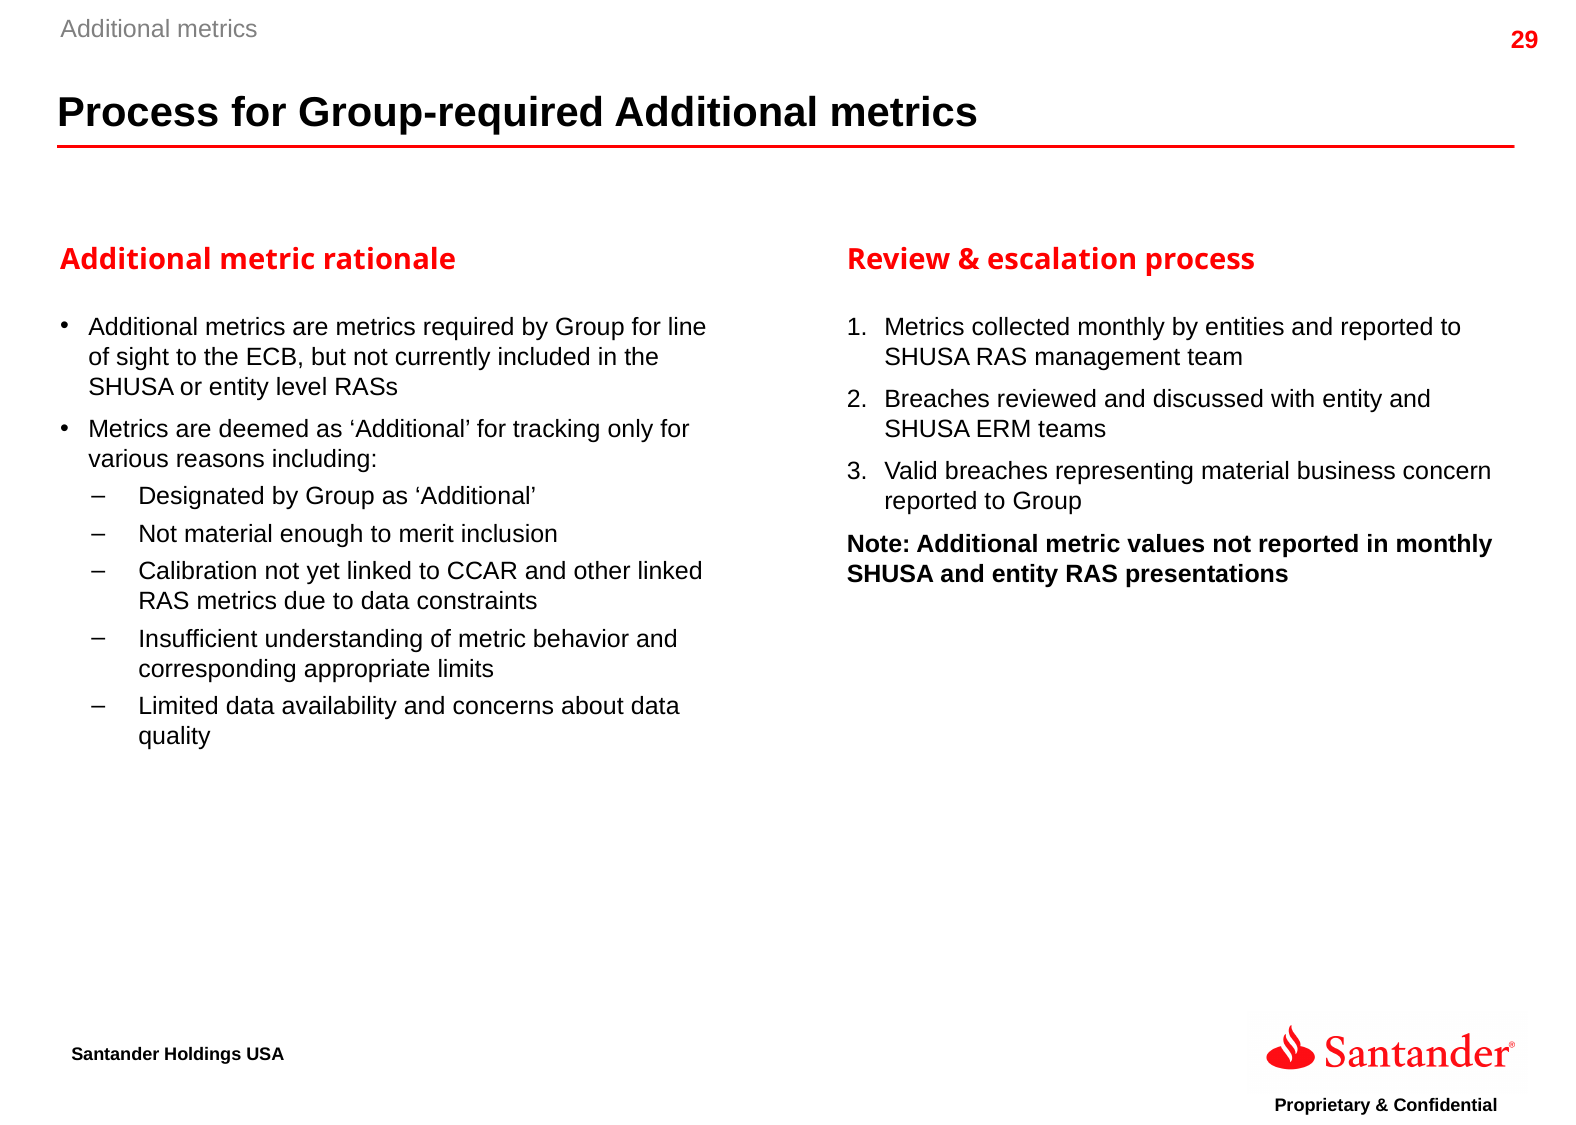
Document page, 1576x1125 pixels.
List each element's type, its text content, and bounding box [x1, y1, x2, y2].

text_box Additional metrics are metrics required by Group for line of sight to the ECB, but not currently included in the SHUSA or entity level RASs Metrics are deemed as ‘Additional’ for tracking only for various reasons including: Designated by Group as ‘Additional’ Not material enough to merit inclusion Calibration not yet linked to CCAR and other linked RAS metrics due to data constraints Insufficient understanding of metric behavior and corresponding appropriate limits Limited data availability and concerns about data quality [60, 310, 732, 830]
picture [1247, 1011, 1528, 1094]
text_box Review & escalation process [846, 239, 1510, 294]
text_box Additional metric rationale [60, 239, 987, 295]
text_box Additional metrics [60, 12, 259, 43]
list Process for Group-required Additional metrics [57, 74, 1479, 146]
text_box Metrics collected monthly by entities and reported to SHUSA RAS management team Breaches reviewed and discussed with entity and SHUSA ERM teams Valid breaches representing material business concern reported to Group Note: Additional metric values not reported in monthly SHUSA and entity RAS presentations [846, 310, 1513, 588]
